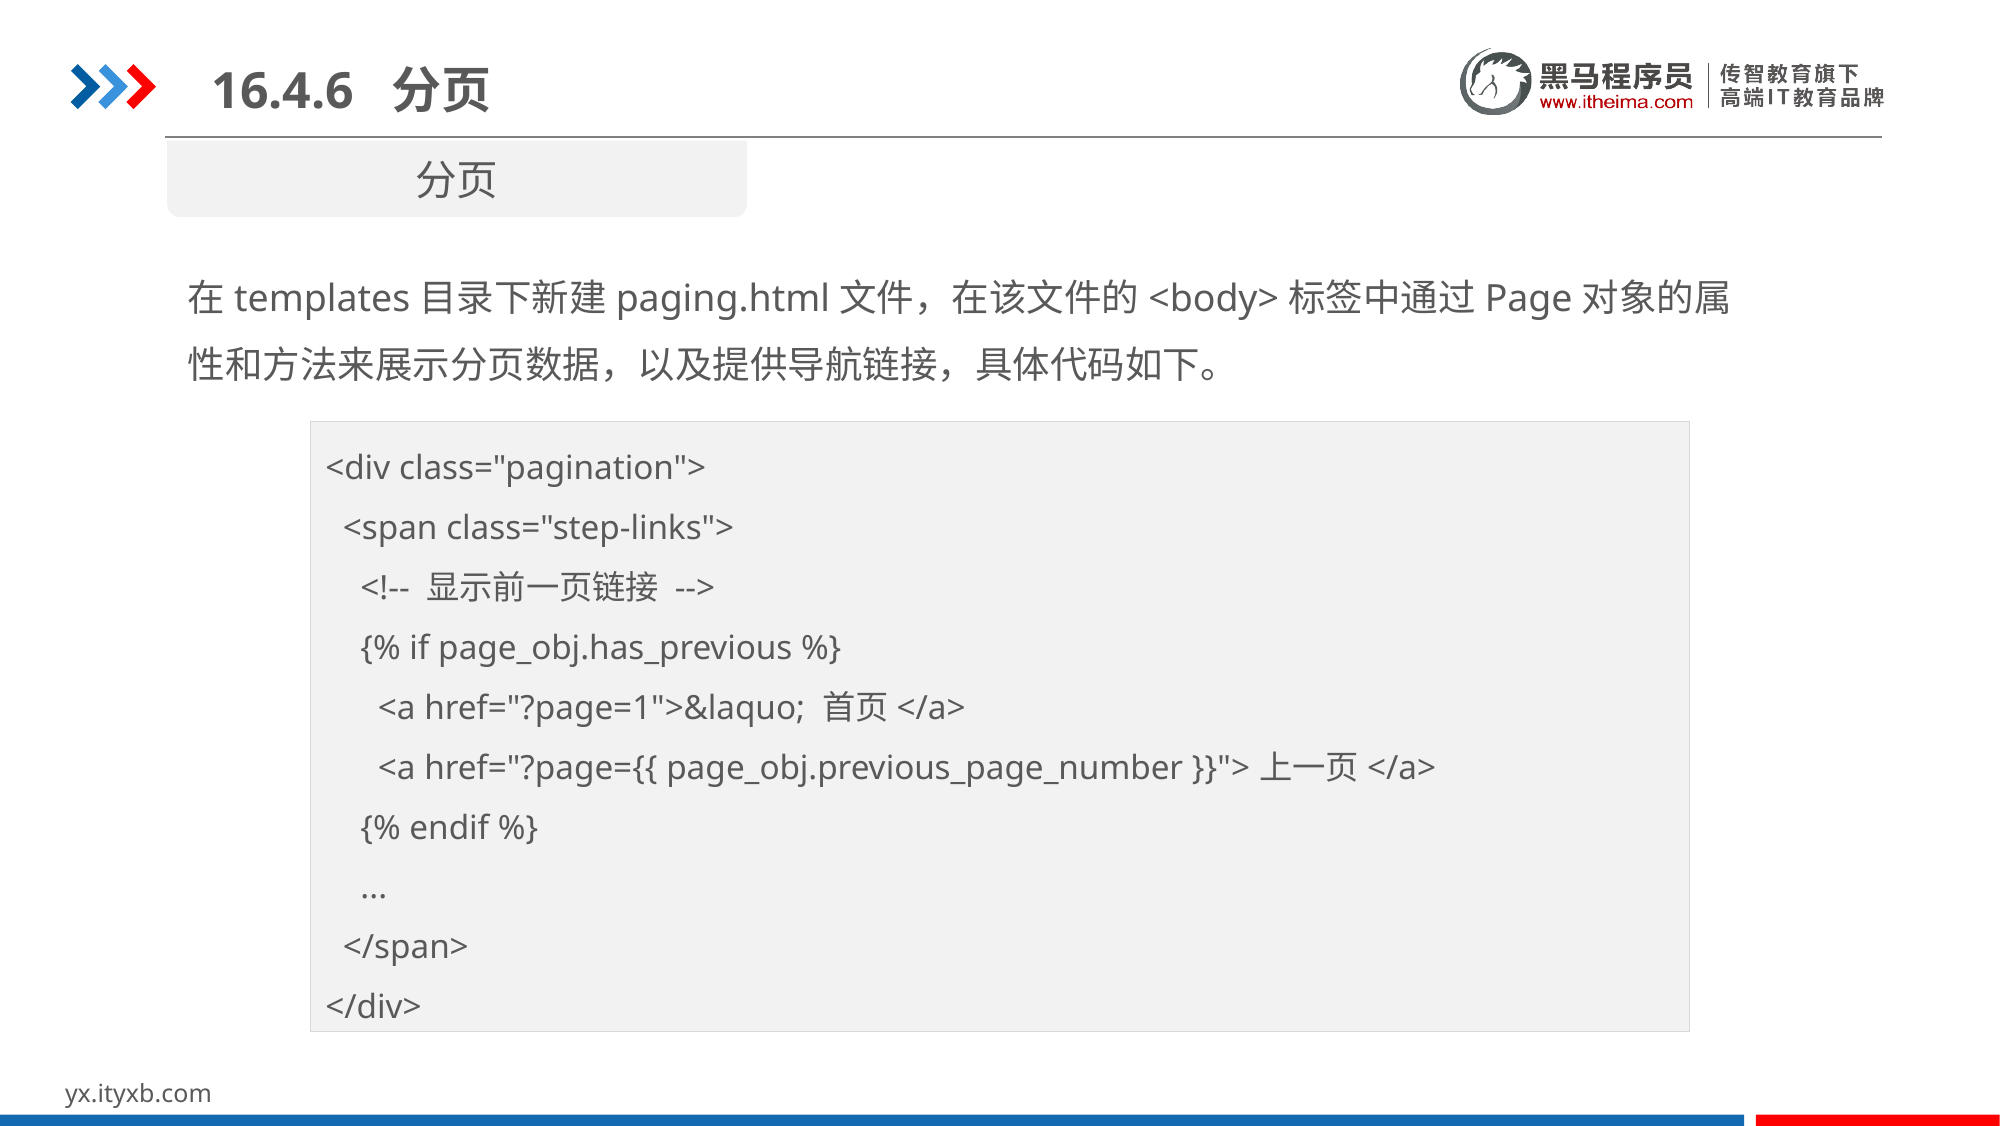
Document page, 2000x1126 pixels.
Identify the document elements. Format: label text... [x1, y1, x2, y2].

text_box <div class="pagination"> <span class="step-links"> <!-- 显示前一页链接 --> {% if page_obj.has_previous %} <a href="?page=1">&laquo; 首页</a> <a href="?page={{ page_obj.previous_page_number }}">上一页</a> {% endif %} ... </span> </div> [308, 419, 1691, 1033]
picture [1460, 48, 1887, 115]
text_box 16.4.6 分页 [196, 42, 1008, 136]
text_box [166, 140, 748, 218]
text_box 在templates目录下新建paging.html文件，在该文件的<body>标签中通过Page对象的属性和方法来展示分页数据，以及提供导航链接，具体代码如下。 [172, 243, 1782, 424]
